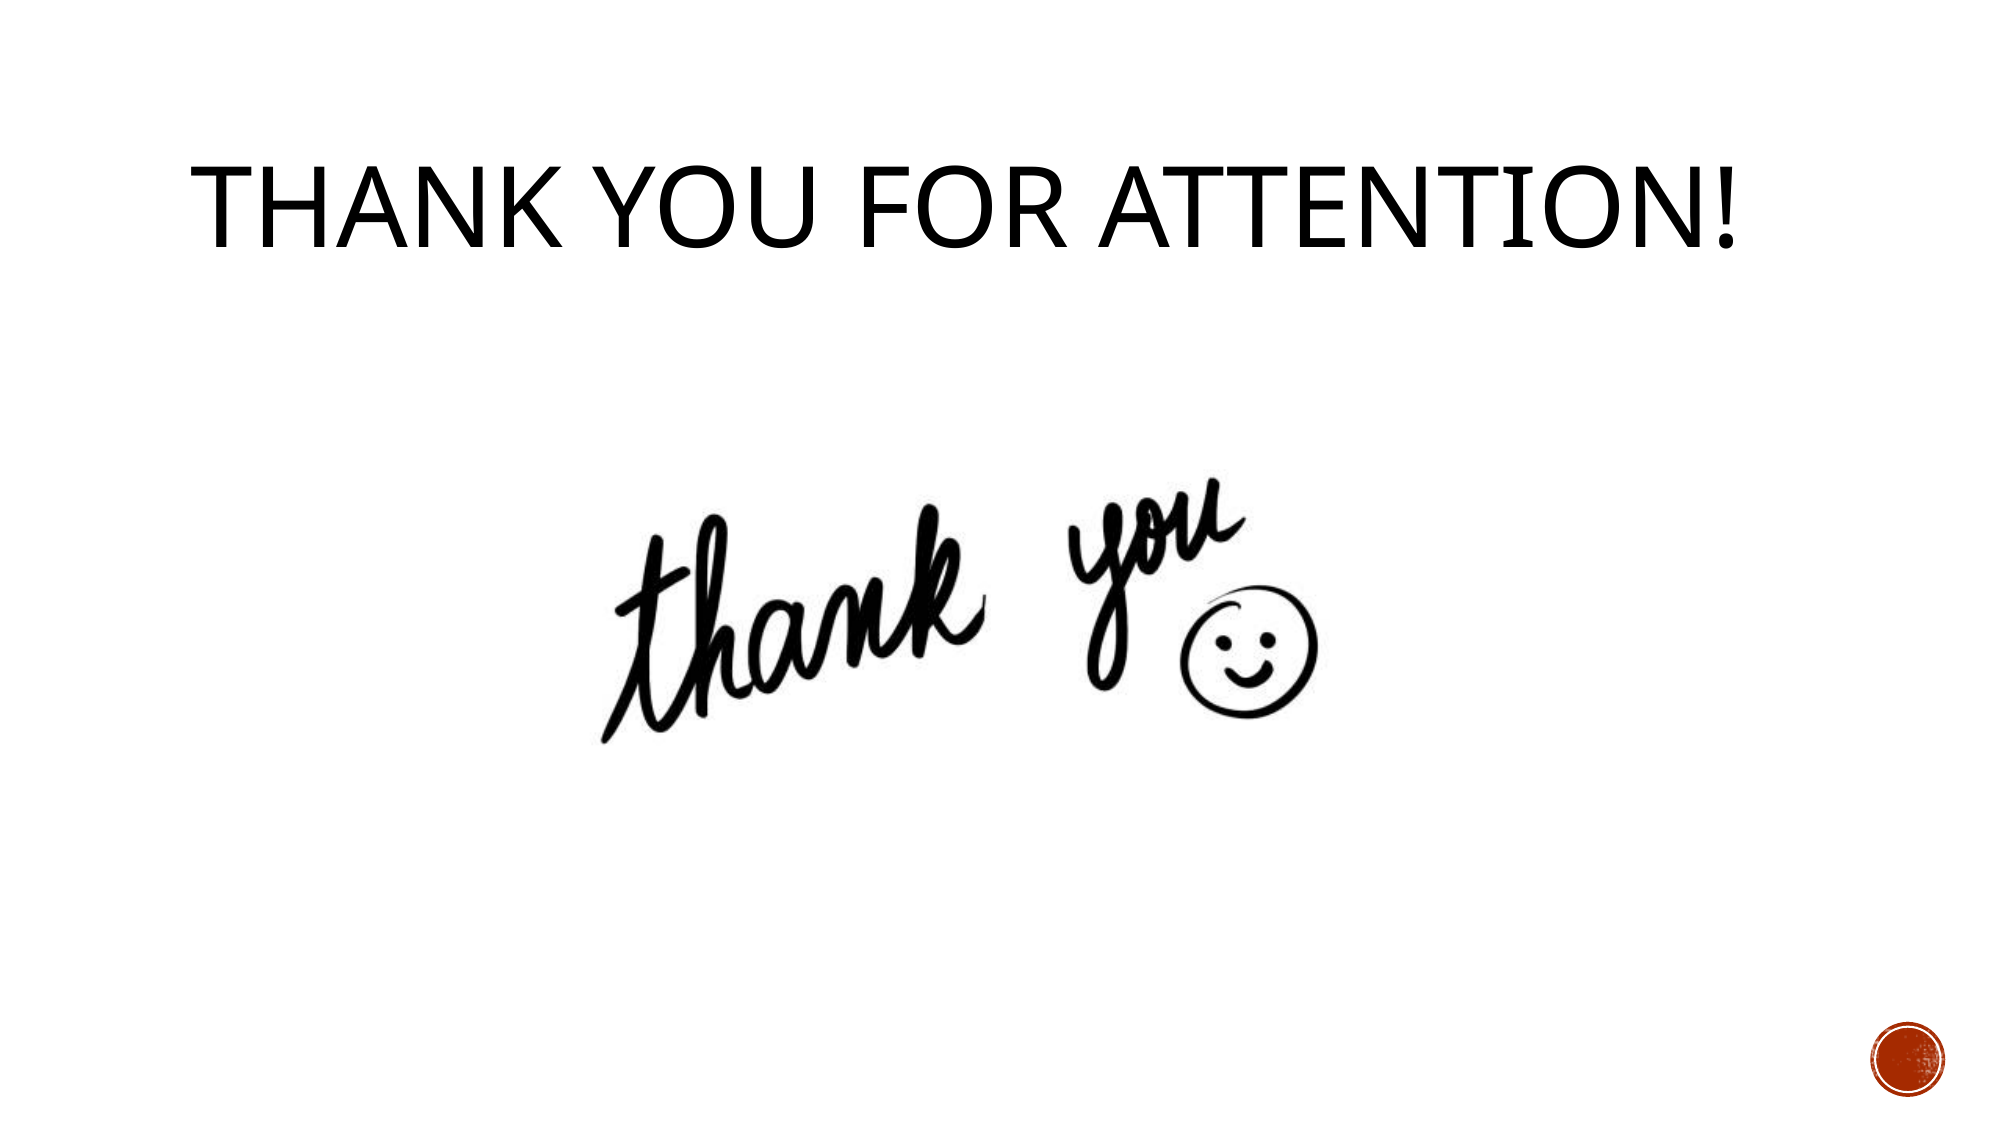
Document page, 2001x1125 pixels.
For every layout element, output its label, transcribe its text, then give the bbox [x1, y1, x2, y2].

picture [490, 407, 1448, 1046]
title Thank you for attention! [175, 79, 1826, 344]
